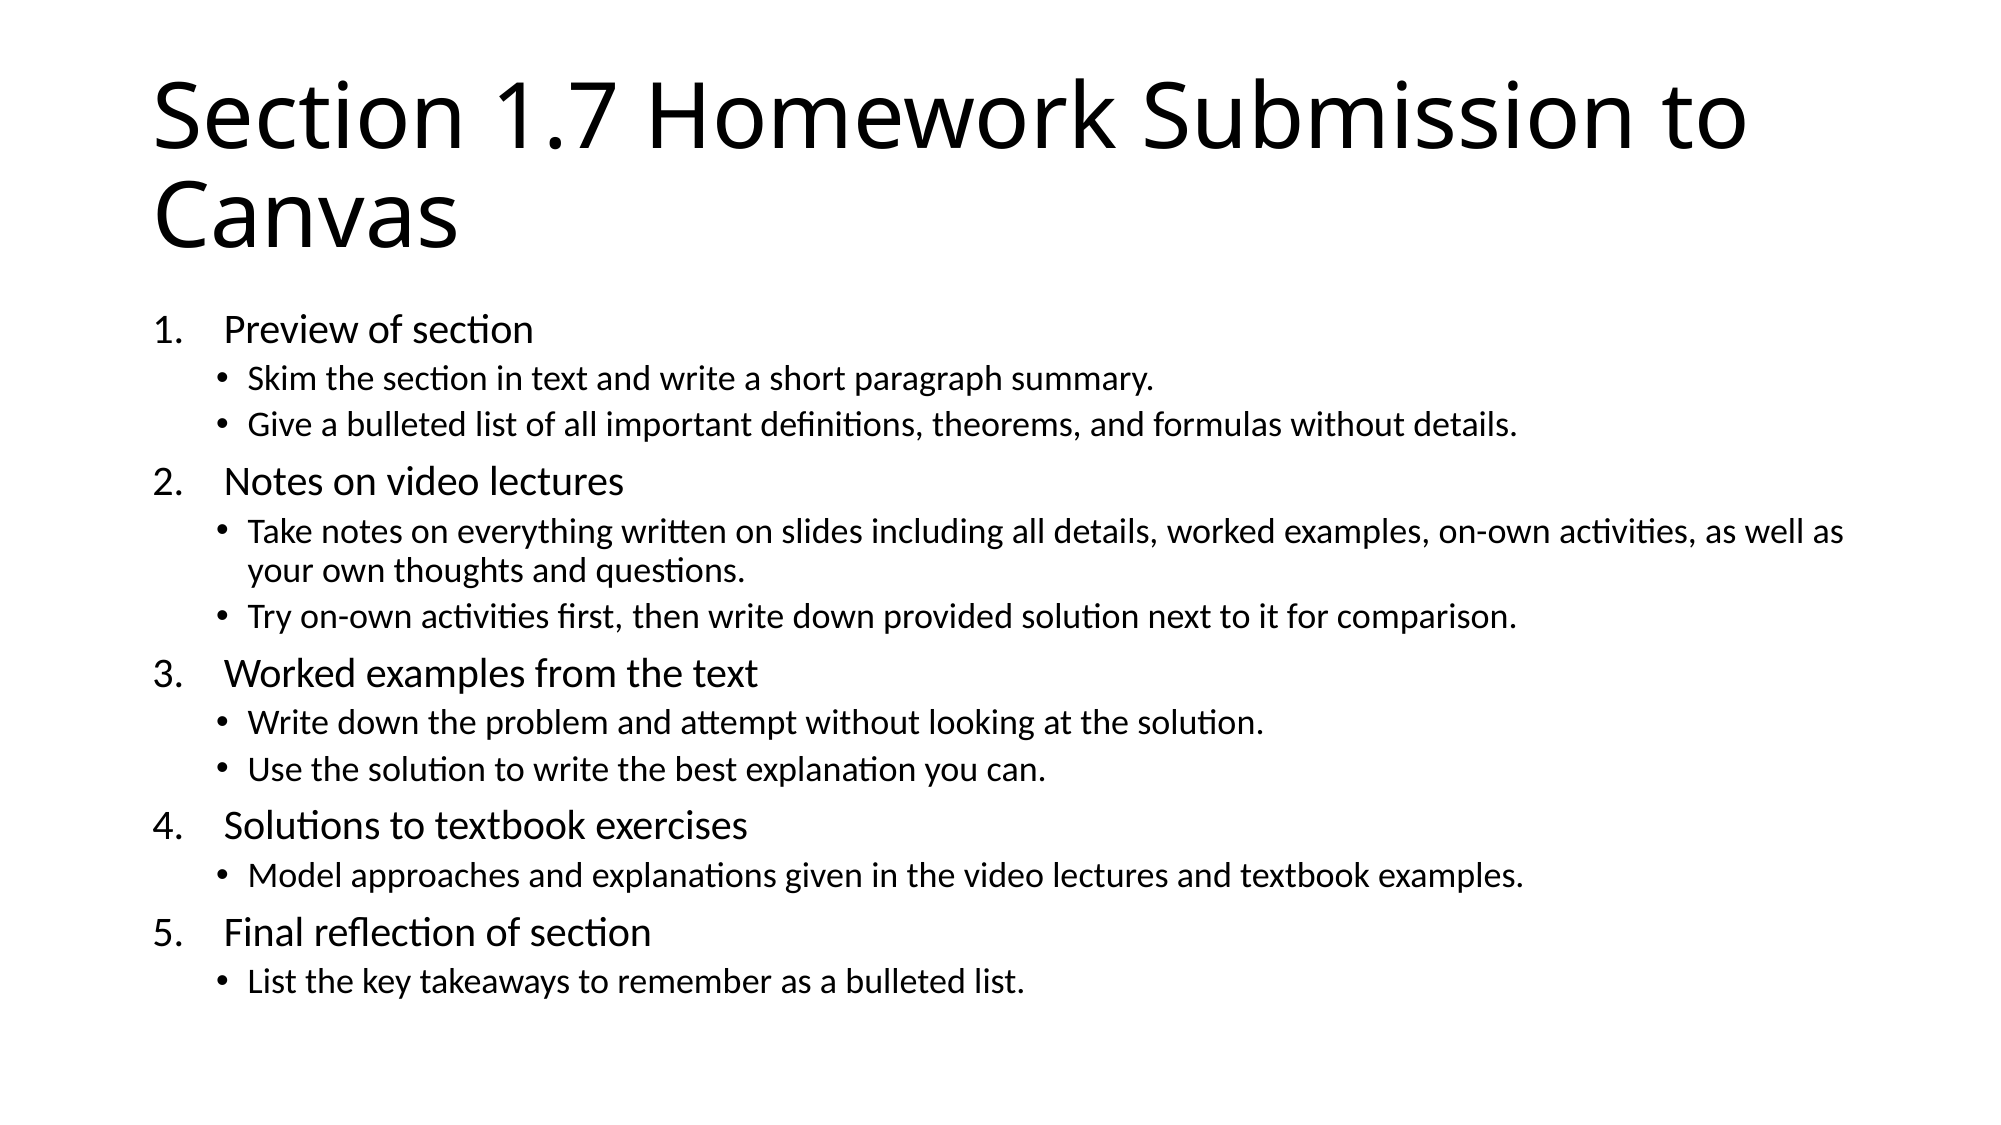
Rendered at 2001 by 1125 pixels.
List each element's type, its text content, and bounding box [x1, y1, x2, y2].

title Section 1.7 Homework Submission to Canvas [137, 59, 1863, 278]
list Preview of section Skim the section in text and write a short paragraph summary. Give a bulleted list of all important definitions, theorems, and formulas without details. Notes on video lectures Take notes on everything written on slides including all details, worked examples, on-own activities, as well as your own thoughts and questions. Try on-own activities first, then write down provided solution next to it for comparison. Worked examples from the text Write down the problem and attempt without looking at the solution. Use the solution to write the best explanation you can. Solutions to textbook exercises Model approaches and explanations given in the video lectures and textbook examples. Final reflection of section List the key takeaways to remember as a bulleted list. [137, 299, 1863, 1014]
